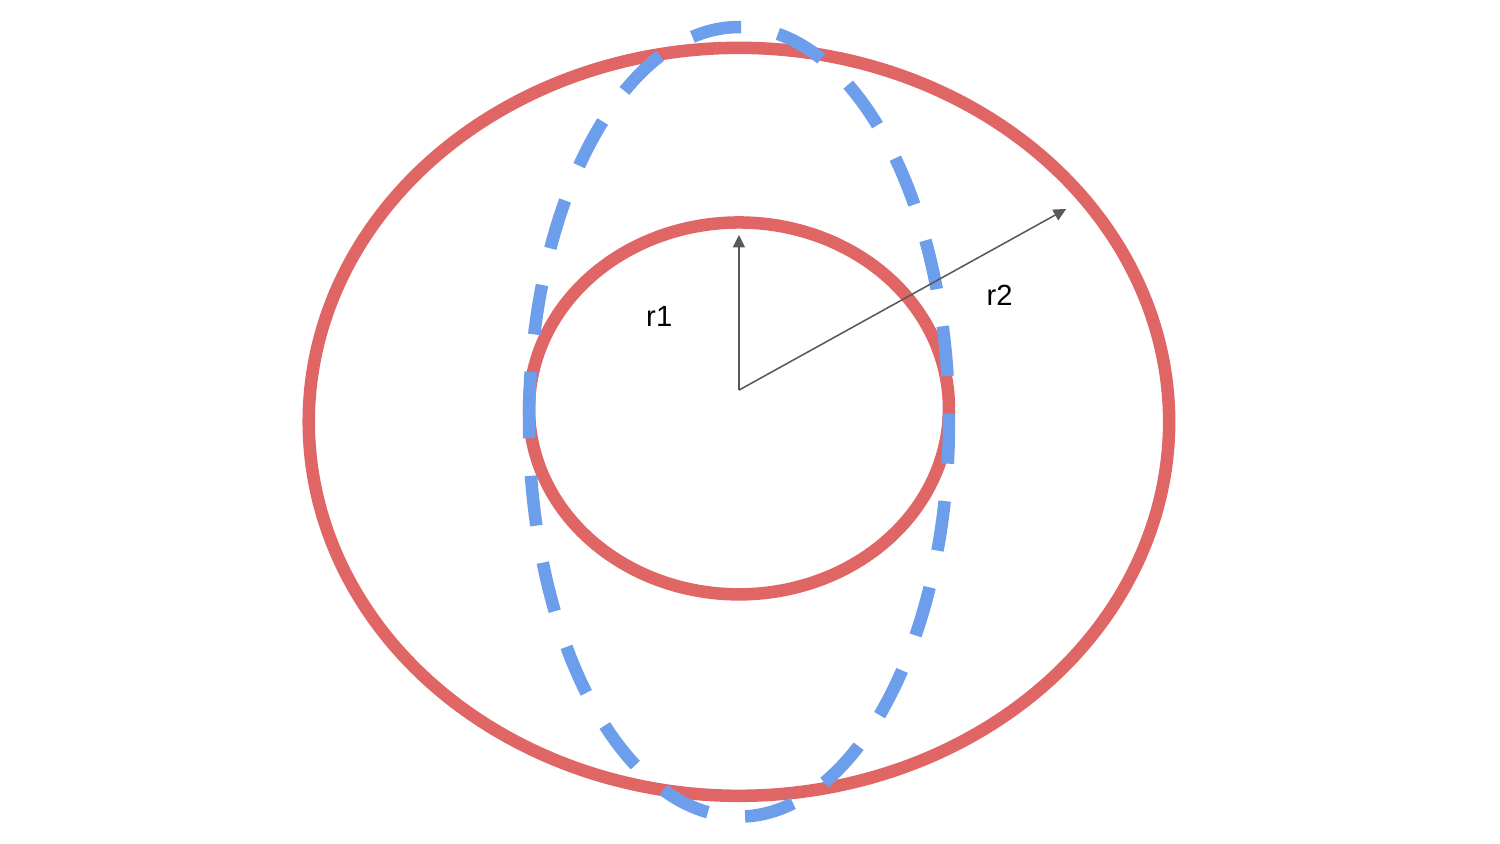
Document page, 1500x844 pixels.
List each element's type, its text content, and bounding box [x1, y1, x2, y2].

text_box [308, 53, 662, 790]
text_box [529, 27, 949, 817]
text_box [738, 208, 1067, 391]
text_box [816, 53, 1170, 790]
text_box r1 [631, 282, 725, 348]
